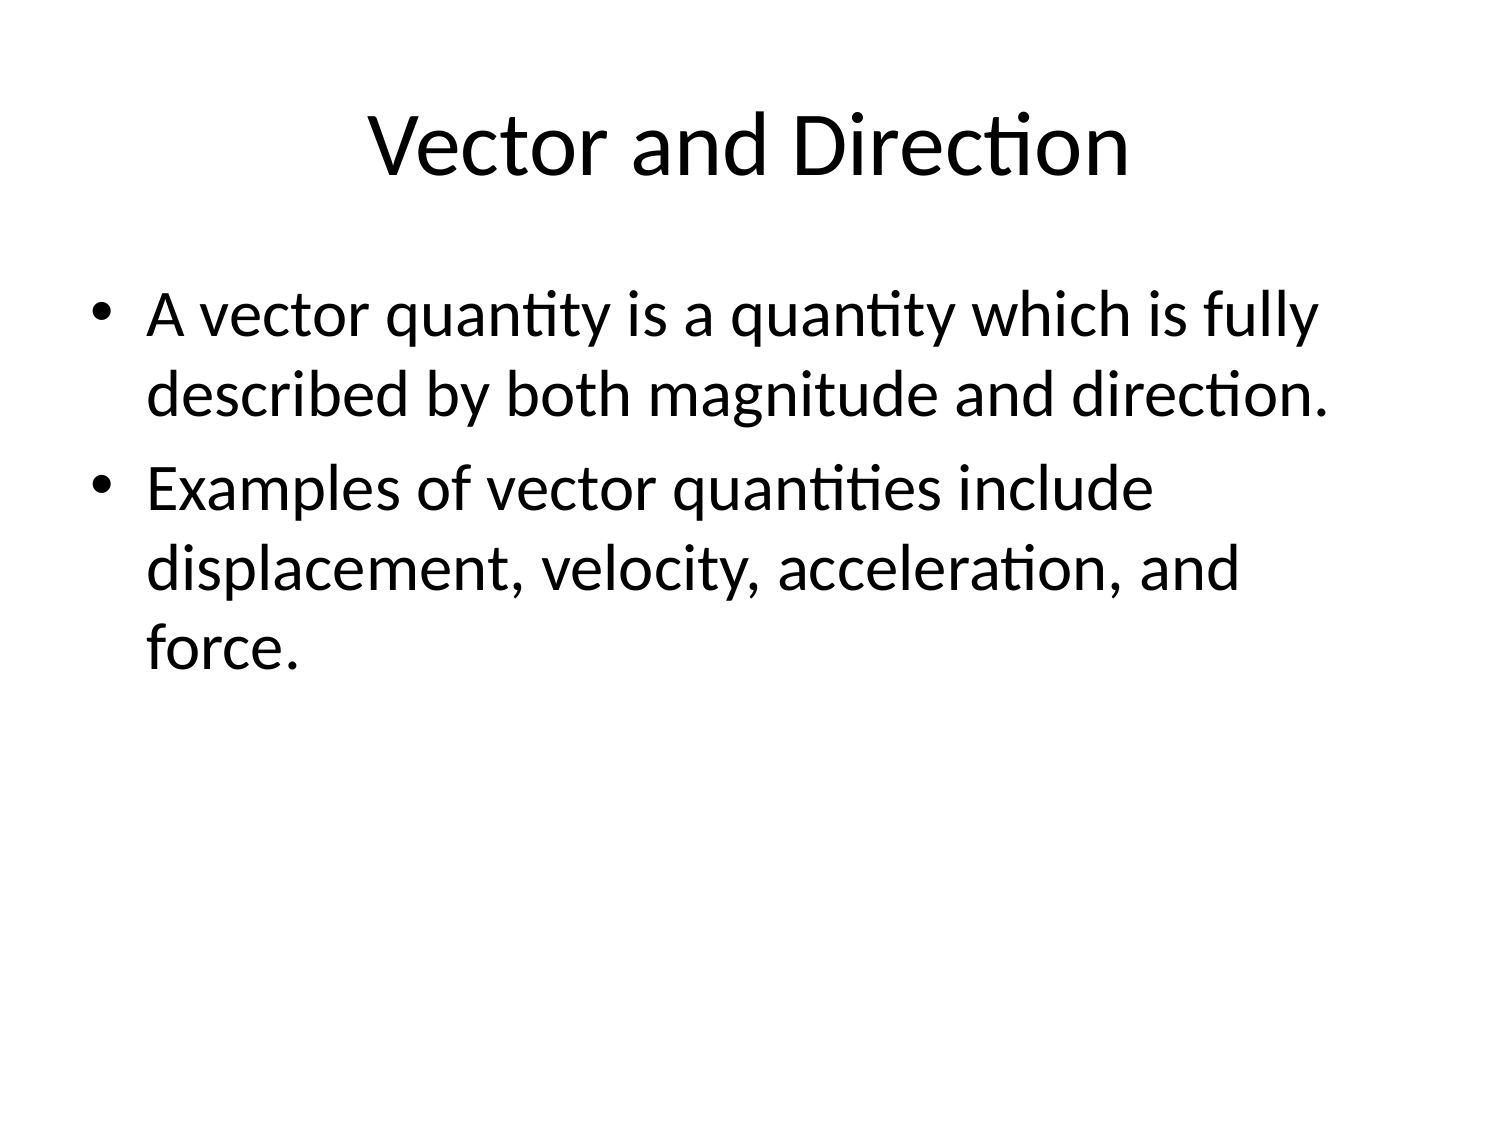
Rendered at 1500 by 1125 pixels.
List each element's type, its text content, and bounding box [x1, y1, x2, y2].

list A vector quantity is a quantity which is fully described by both magnitude and direction. Examples of vector quantities include displacement, velocity, acceleration, and force. [75, 262, 1425, 1005]
title Vector and Direction [75, 45, 1425, 233]
